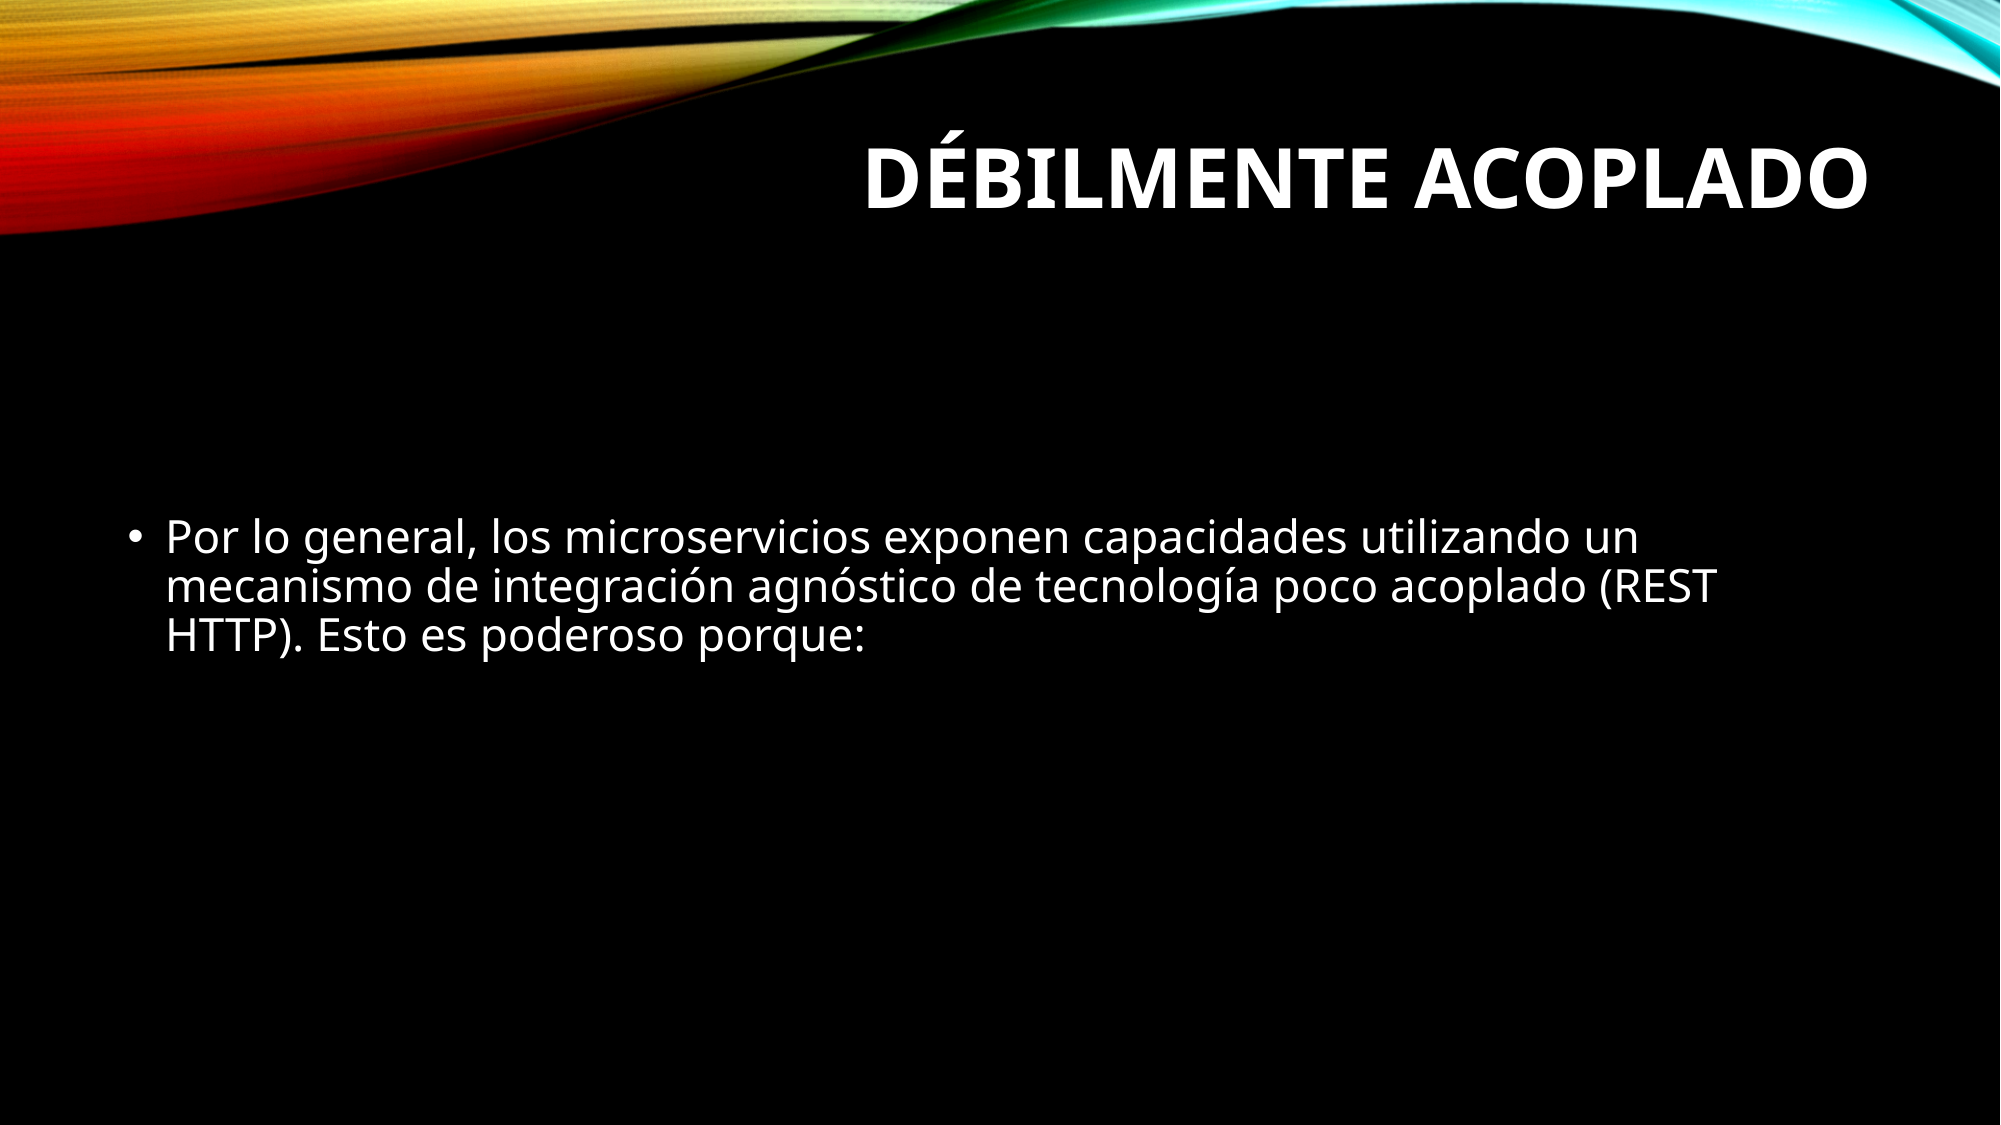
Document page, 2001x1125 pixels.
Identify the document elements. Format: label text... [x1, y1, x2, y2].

list Por lo general, los microservicios exponen capacidades utilizando un mecanismo de integración agnóstico de tecnología poco acoplado (REST HTTP). Esto es poderoso porque: [112, 360, 1888, 1021]
picture [0, 0, 2000, 237]
title Débilmente acoplado [474, 125, 1888, 338]
